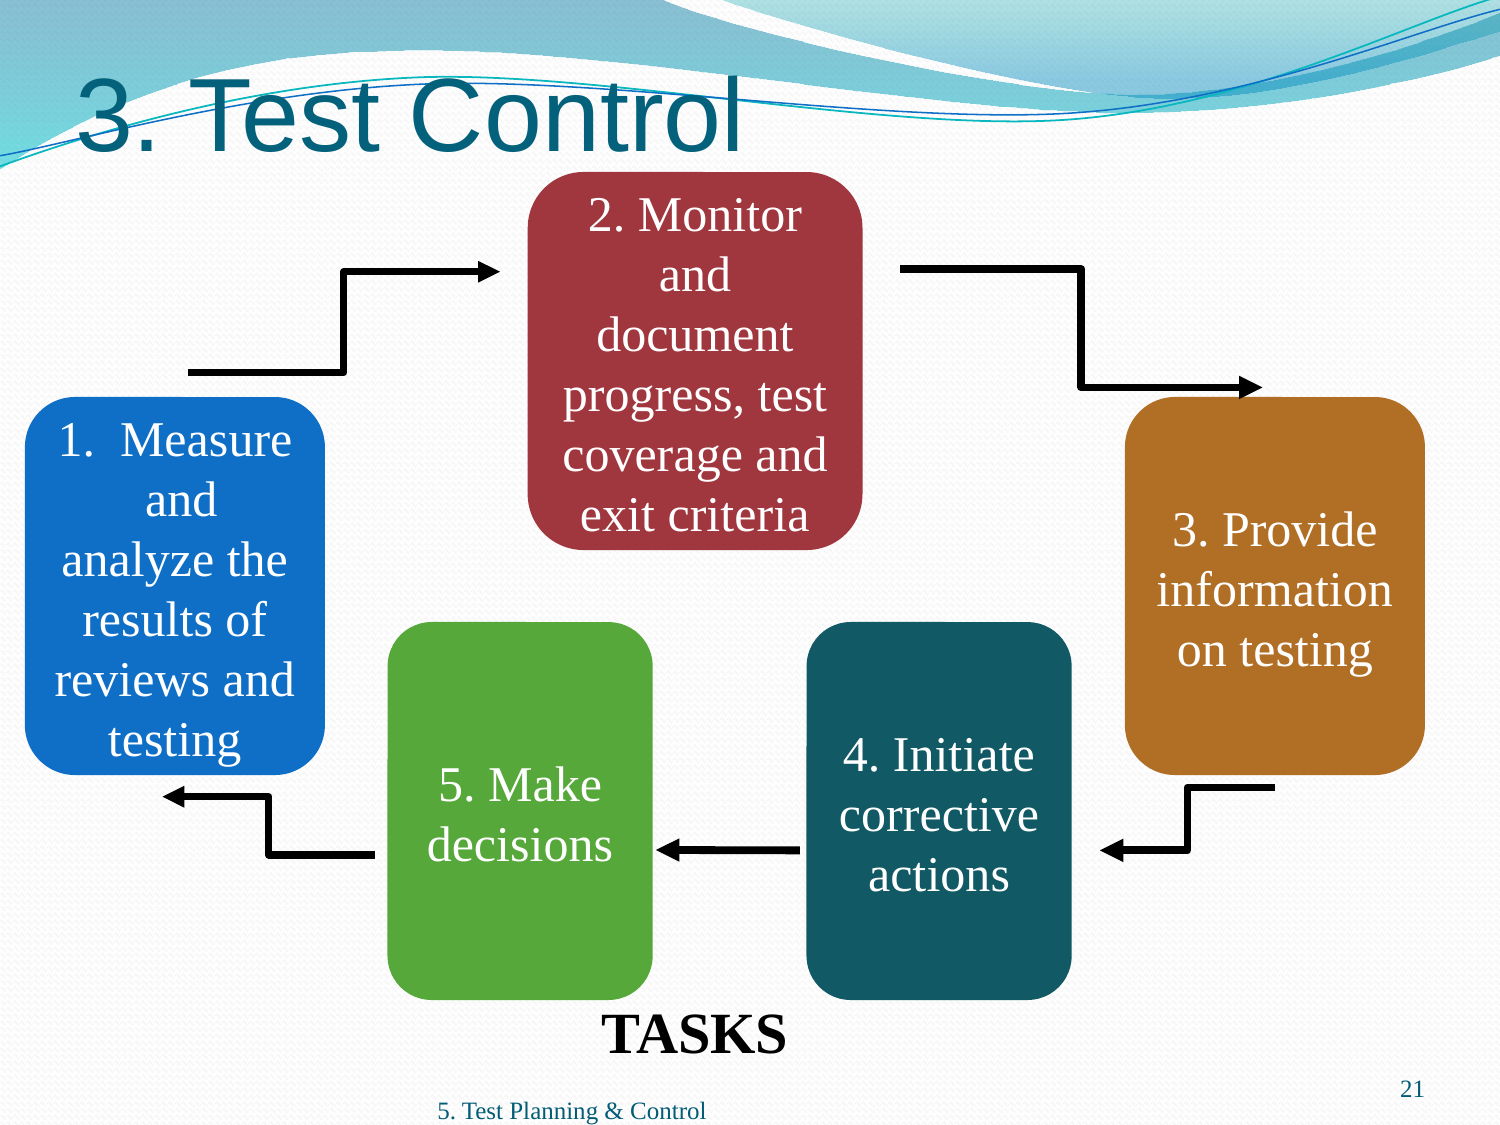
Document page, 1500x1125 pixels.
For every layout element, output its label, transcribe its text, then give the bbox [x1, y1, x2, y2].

text_box 4. Initiate corrective actions [804, 619, 1074, 1003]
footer 5. Test Planning & Control [437, 1065, 988, 1125]
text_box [162, 796, 376, 856]
text_box 1. Measure and analyze the results of reviews and testing [22, 394, 328, 778]
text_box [1099, 787, 1276, 851]
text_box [187, 271, 501, 373]
text_box TASKS [527, 987, 863, 1073]
text_box 5. Make decisions [385, 619, 655, 1003]
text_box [899, 268, 1263, 388]
slide_number 21 [1299, 1042, 1425, 1103]
title 3. Test Control [75, 37, 1425, 172]
text_box 3. Provide information on testing [1122, 394, 1428, 778]
text_box 2. Monitor and document progress, test coverage and exit criteria [525, 169, 865, 553]
